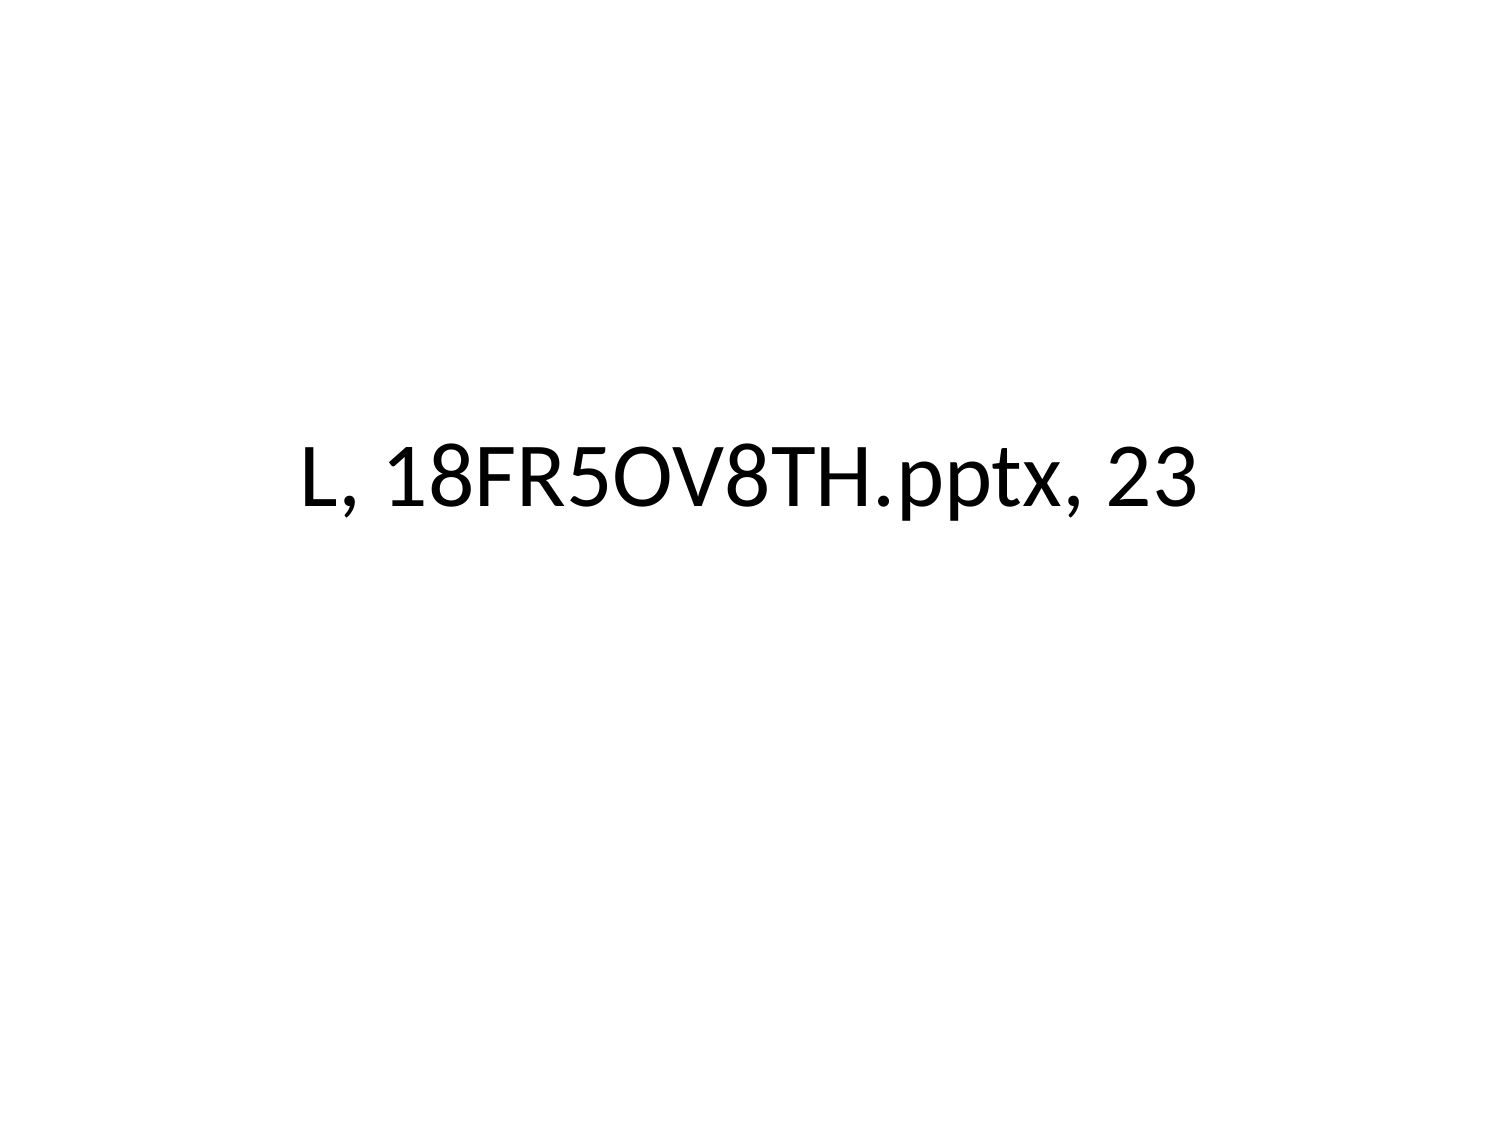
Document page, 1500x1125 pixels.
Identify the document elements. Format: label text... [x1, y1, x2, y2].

title L, 18FR5OV8TH.pptx, 23 [112, 349, 1388, 591]
